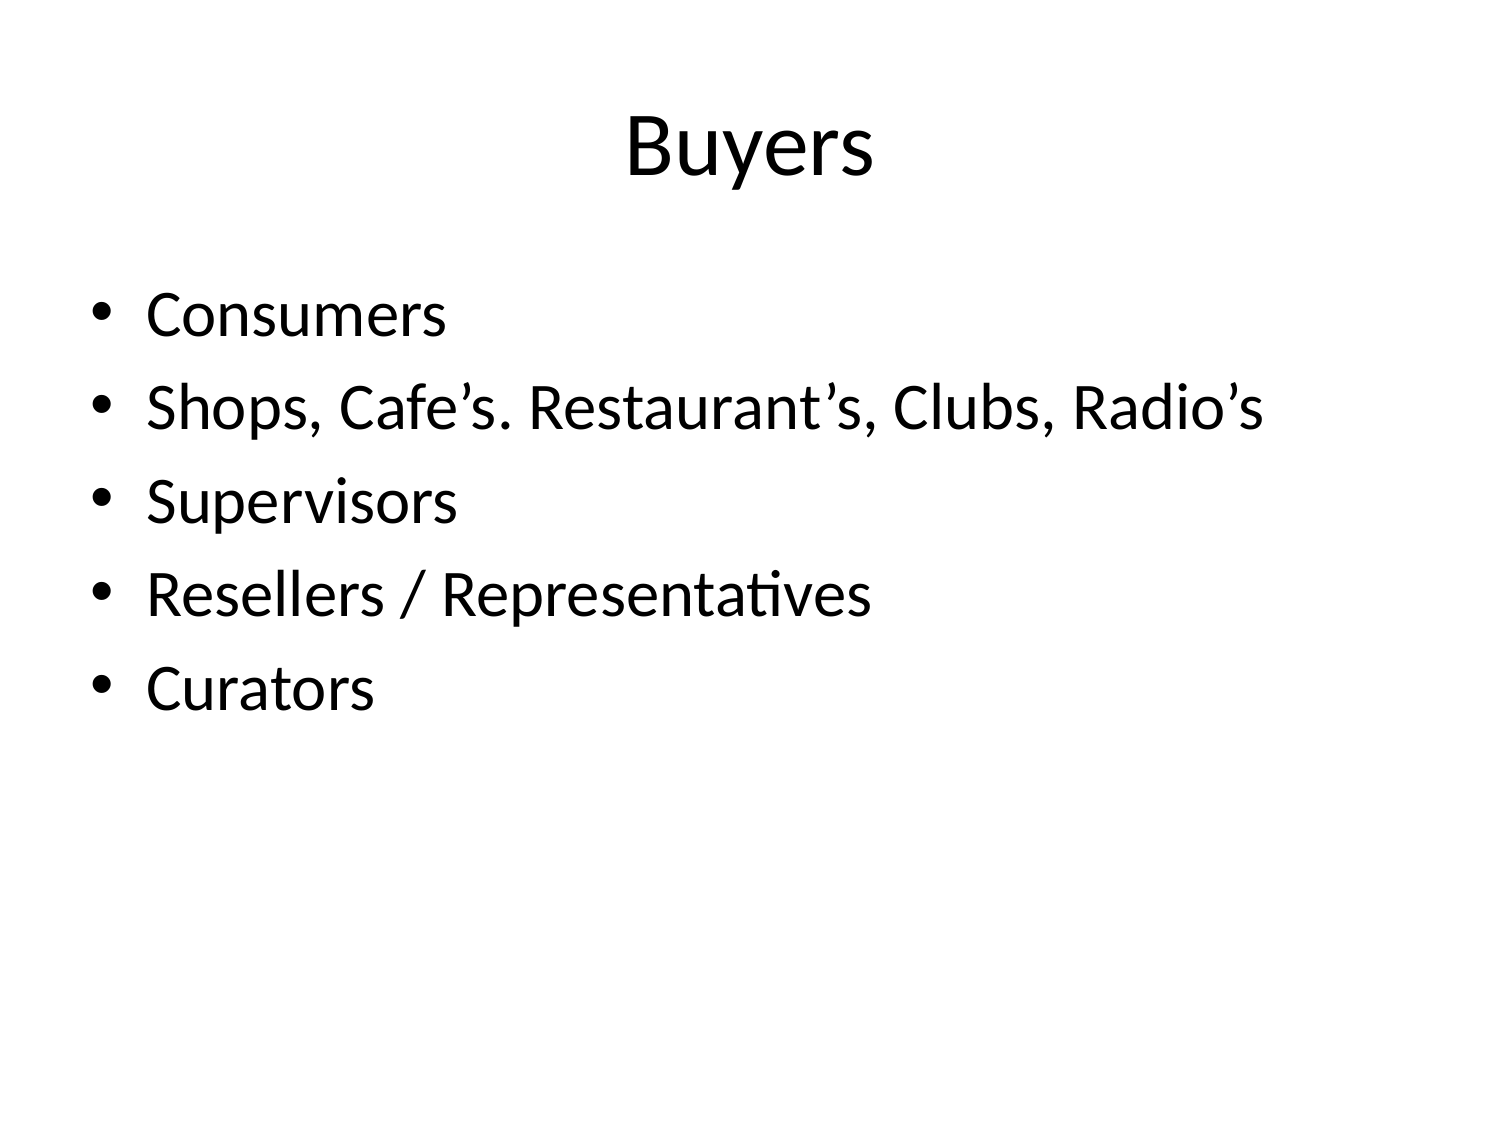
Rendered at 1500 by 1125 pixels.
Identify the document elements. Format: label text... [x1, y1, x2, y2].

title Buyers [75, 45, 1425, 233]
list Consumers Shops, Cafe’s. Restaurant’s, Clubs, Radio’s Supervisors Resellers / Representatives Curators [75, 262, 1425, 1005]
